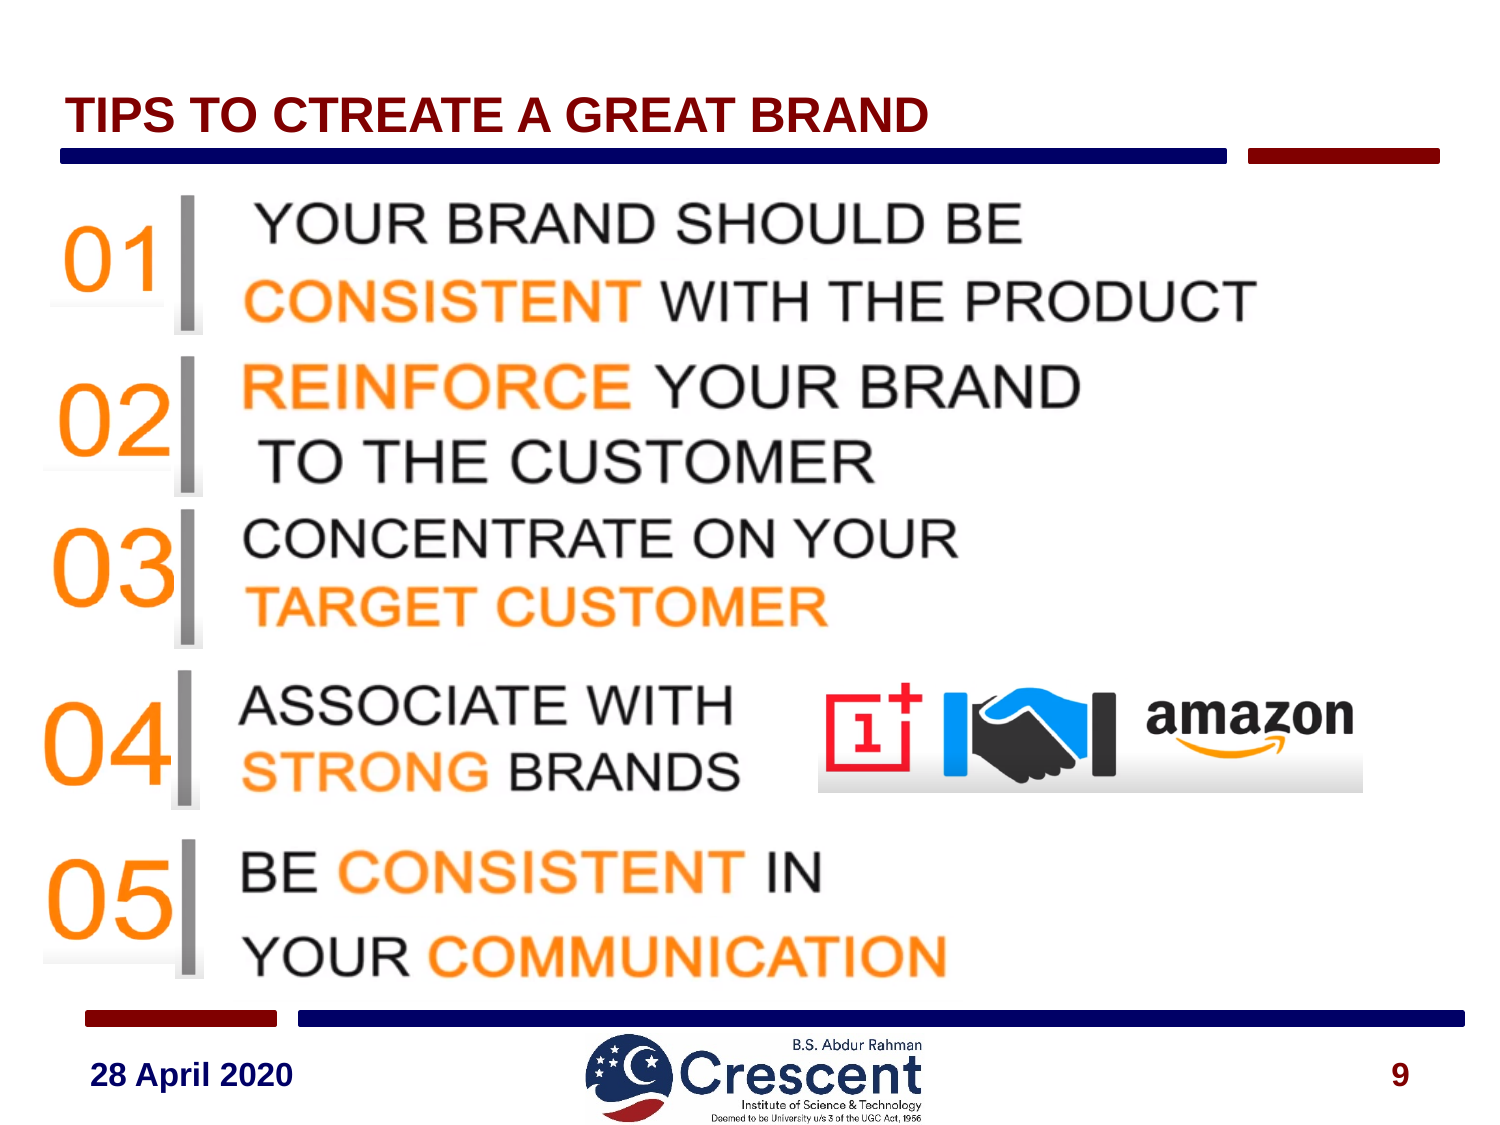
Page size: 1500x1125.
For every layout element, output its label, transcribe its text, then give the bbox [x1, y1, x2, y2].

picture [174, 188, 203, 335]
picture [42, 362, 171, 471]
picture [36, 663, 200, 810]
picture [42, 831, 205, 979]
picture [234, 352, 1091, 648]
picture [49, 196, 165, 307]
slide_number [75, 1042, 425, 1103]
picture [234, 832, 838, 915]
picture [45, 502, 203, 649]
slide_number 9 [1374, 1042, 1425, 1103]
text_box TIPS TO CTREATE A GREAT BRAND [49, 74, 1263, 150]
picture [174, 349, 203, 497]
picture [233, 916, 963, 1002]
picture [817, 674, 1364, 793]
text_box [60, 148, 1227, 164]
picture [234, 184, 1263, 342]
text_box [298, 1010, 1465, 1027]
text_box [1248, 148, 1440, 164]
text_box [85, 1010, 277, 1027]
picture [585, 1032, 926, 1125]
picture [234, 681, 751, 806]
